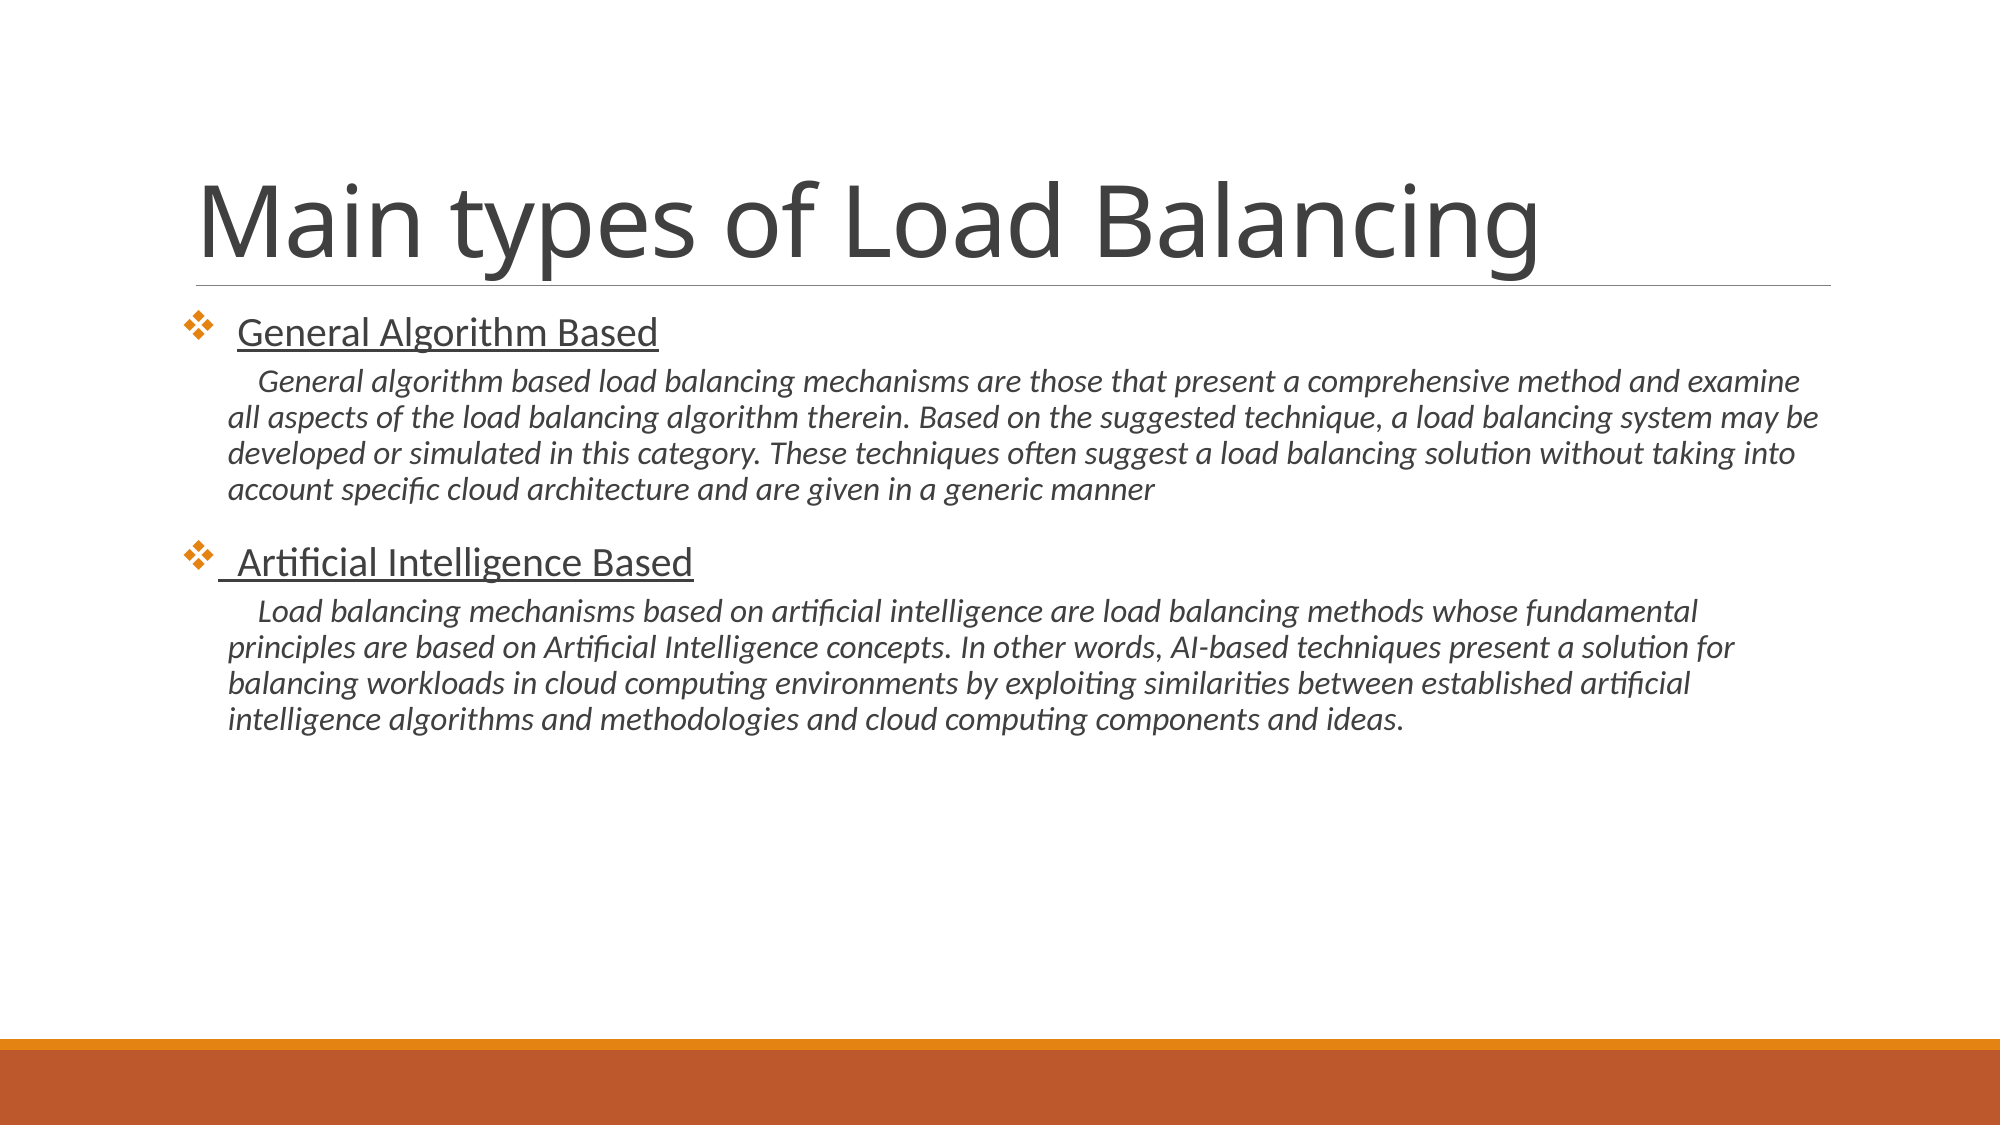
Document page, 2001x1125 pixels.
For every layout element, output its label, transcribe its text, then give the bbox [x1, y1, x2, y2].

title Main types of Load Balancing [180, 47, 1830, 285]
list General Algorithm Based General algorithm based load balancing mechanisms are those that present a comprehensive method and examine all aspects of the load balancing algorithm therein. Based on the suggested technique, a load balancing system may be developed or simulated in this category. These techniques often suggest a load balancing solution without taking into account specific cloud architecture and are given in a generic manner Artificial Intelligence Based Load balancing mechanisms based on artificial intelligence are load balancing methods whose fundamental principles are based on Artificial Intelligence concepts. In other words, AI-based techniques present a solution for balancing workloads in cloud computing environments by exploiting similarities between established artificial intelligence algorithms and methodologies and cloud computing components and ideas. [180, 302, 1830, 963]
